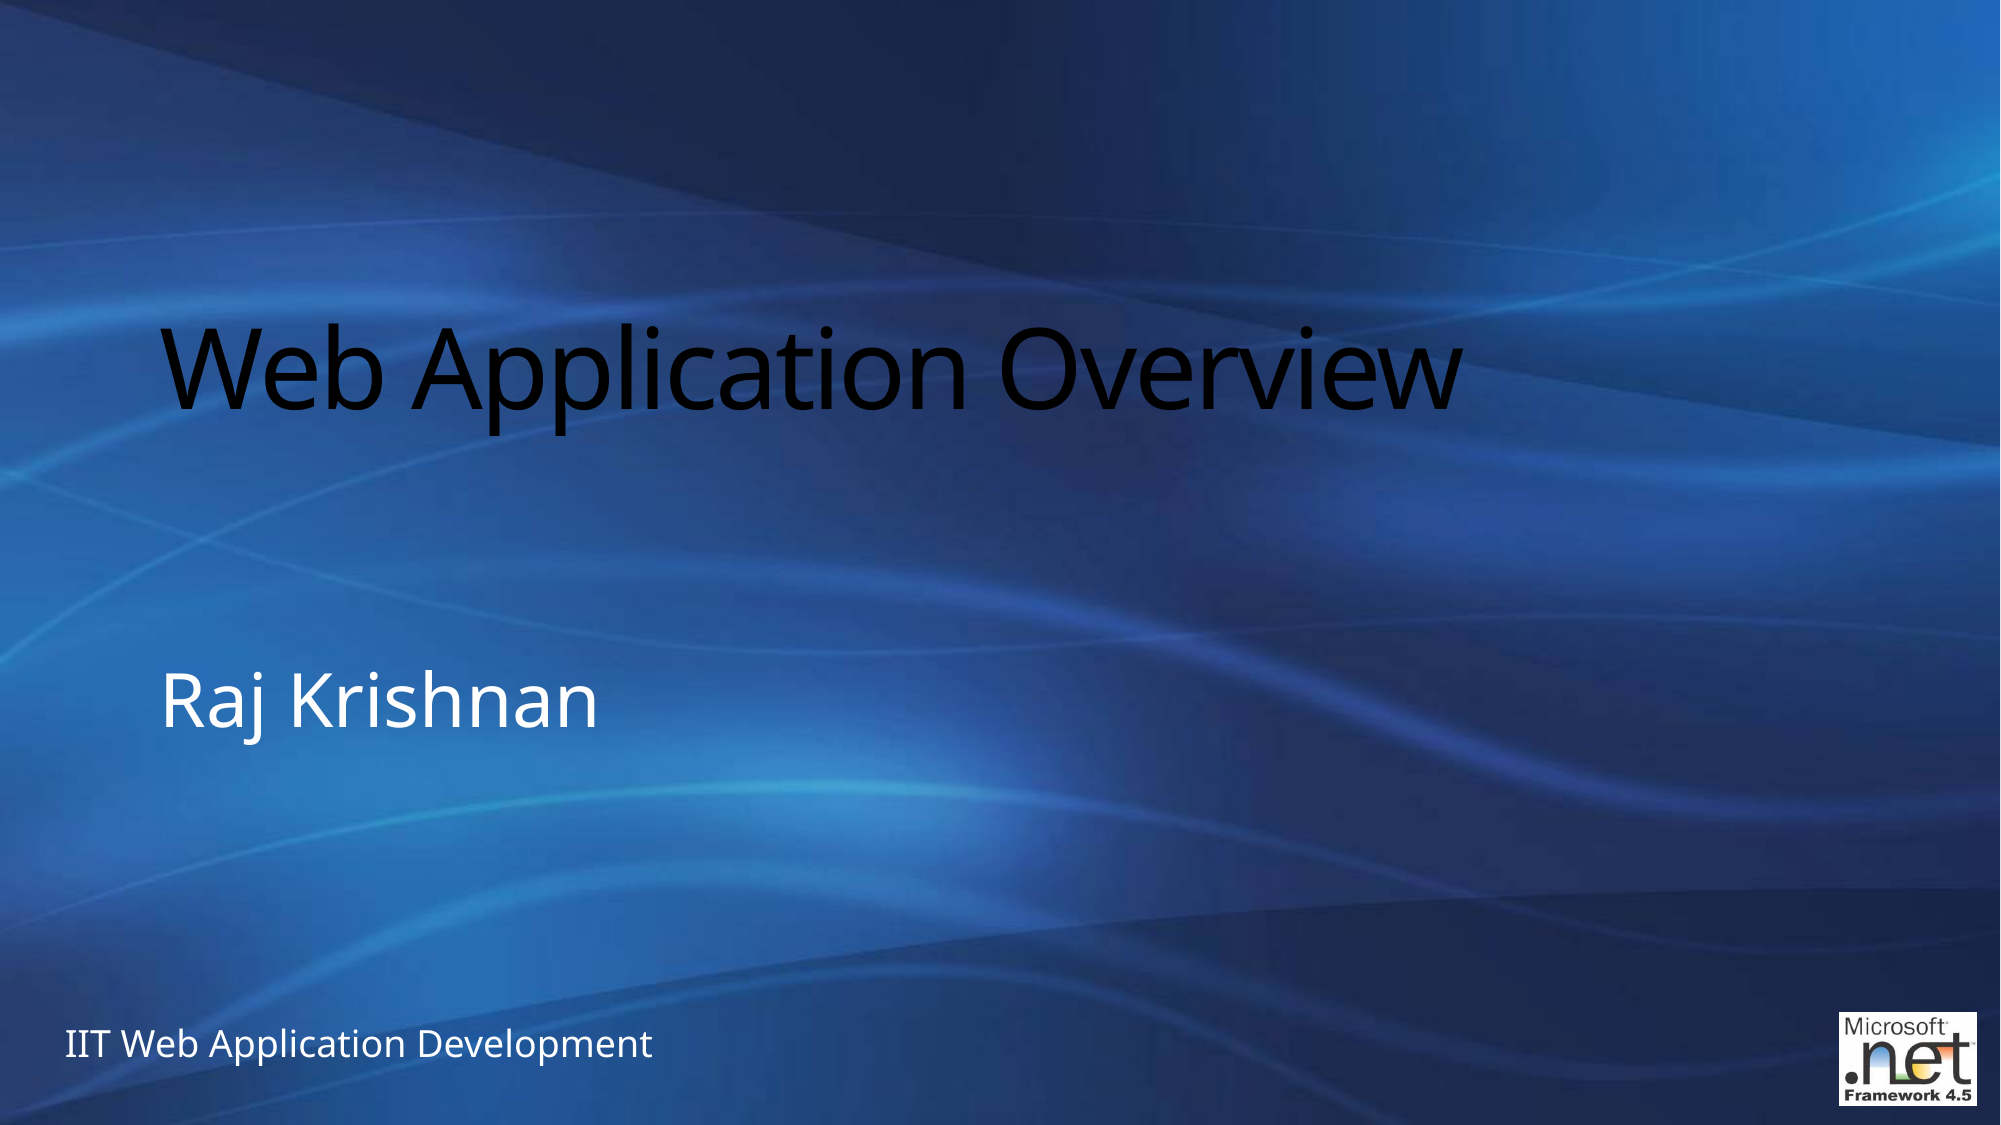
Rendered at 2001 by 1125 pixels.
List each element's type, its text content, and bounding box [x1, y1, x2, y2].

title Web Application Overview [159, 312, 1840, 563]
subtitle Raj Krishnan [159, 662, 1840, 739]
picture [0, 0, 2001, 1125]
